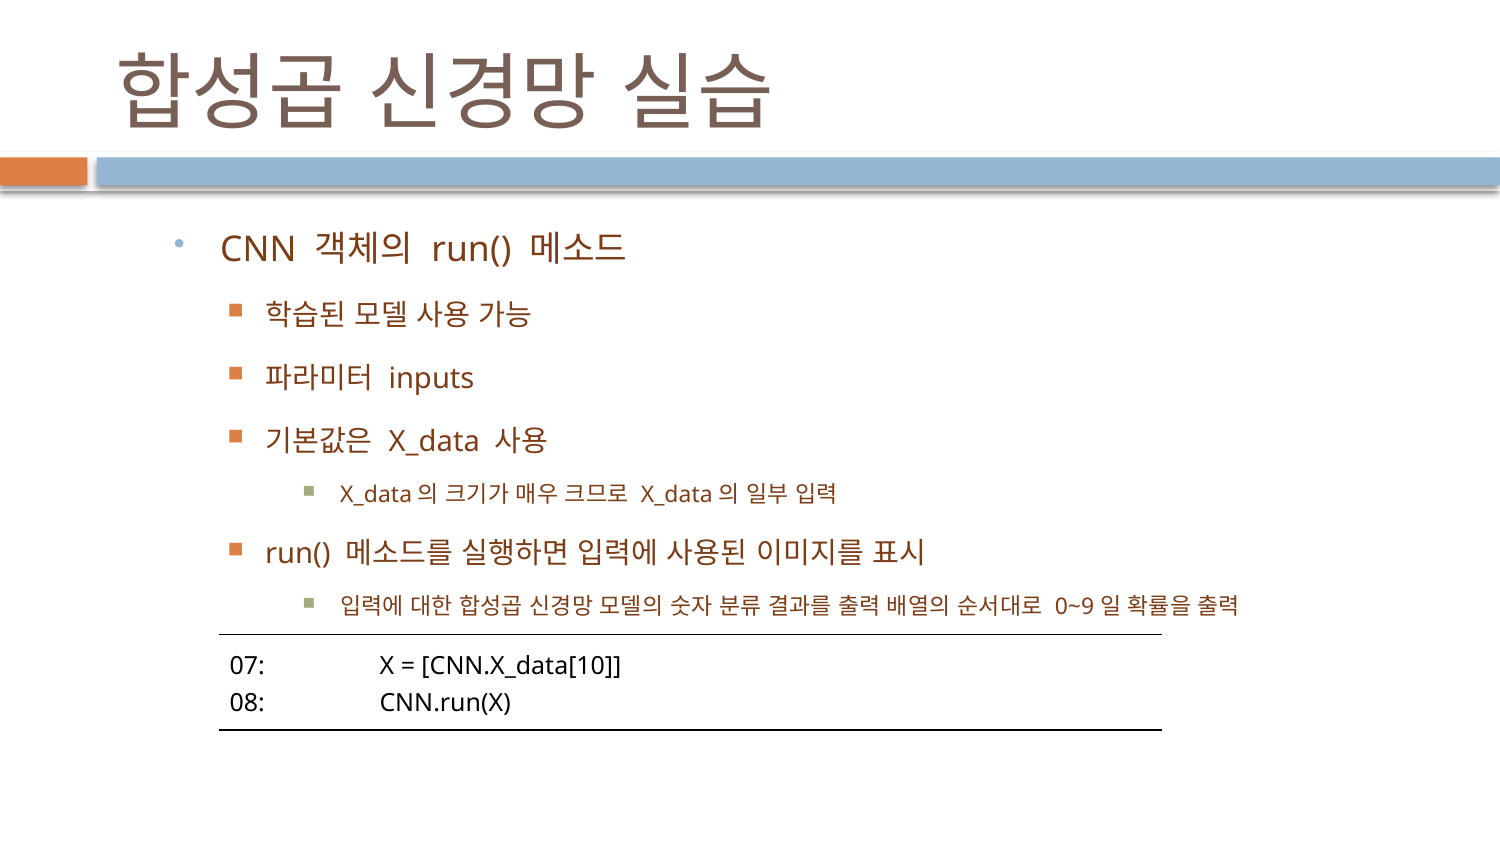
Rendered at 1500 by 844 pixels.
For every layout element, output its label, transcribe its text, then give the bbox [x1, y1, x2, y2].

title 합성곱 신경망 실습 [100, 28, 1438, 150]
table_header 07: X = [CNN.X_data[10]] 08: CNN.run(X) [219, 635, 1162, 729]
list CNN 객체의 run() 메소드 학습된 모델 사용 가능 파라미터 inputs 기본값은 X_data 사용 X_data의 크기가 매우 크므로 X_data의 일부 입력 run() 메소드를 실행하면 입력에 사용된 이미지를 표시 입력에 대한 합성곱 신경망 모델의 숫자 분류 결과를 출력 배열의 순서대로 0~9일 확률을 출력 [100, 196, 1500, 777]
